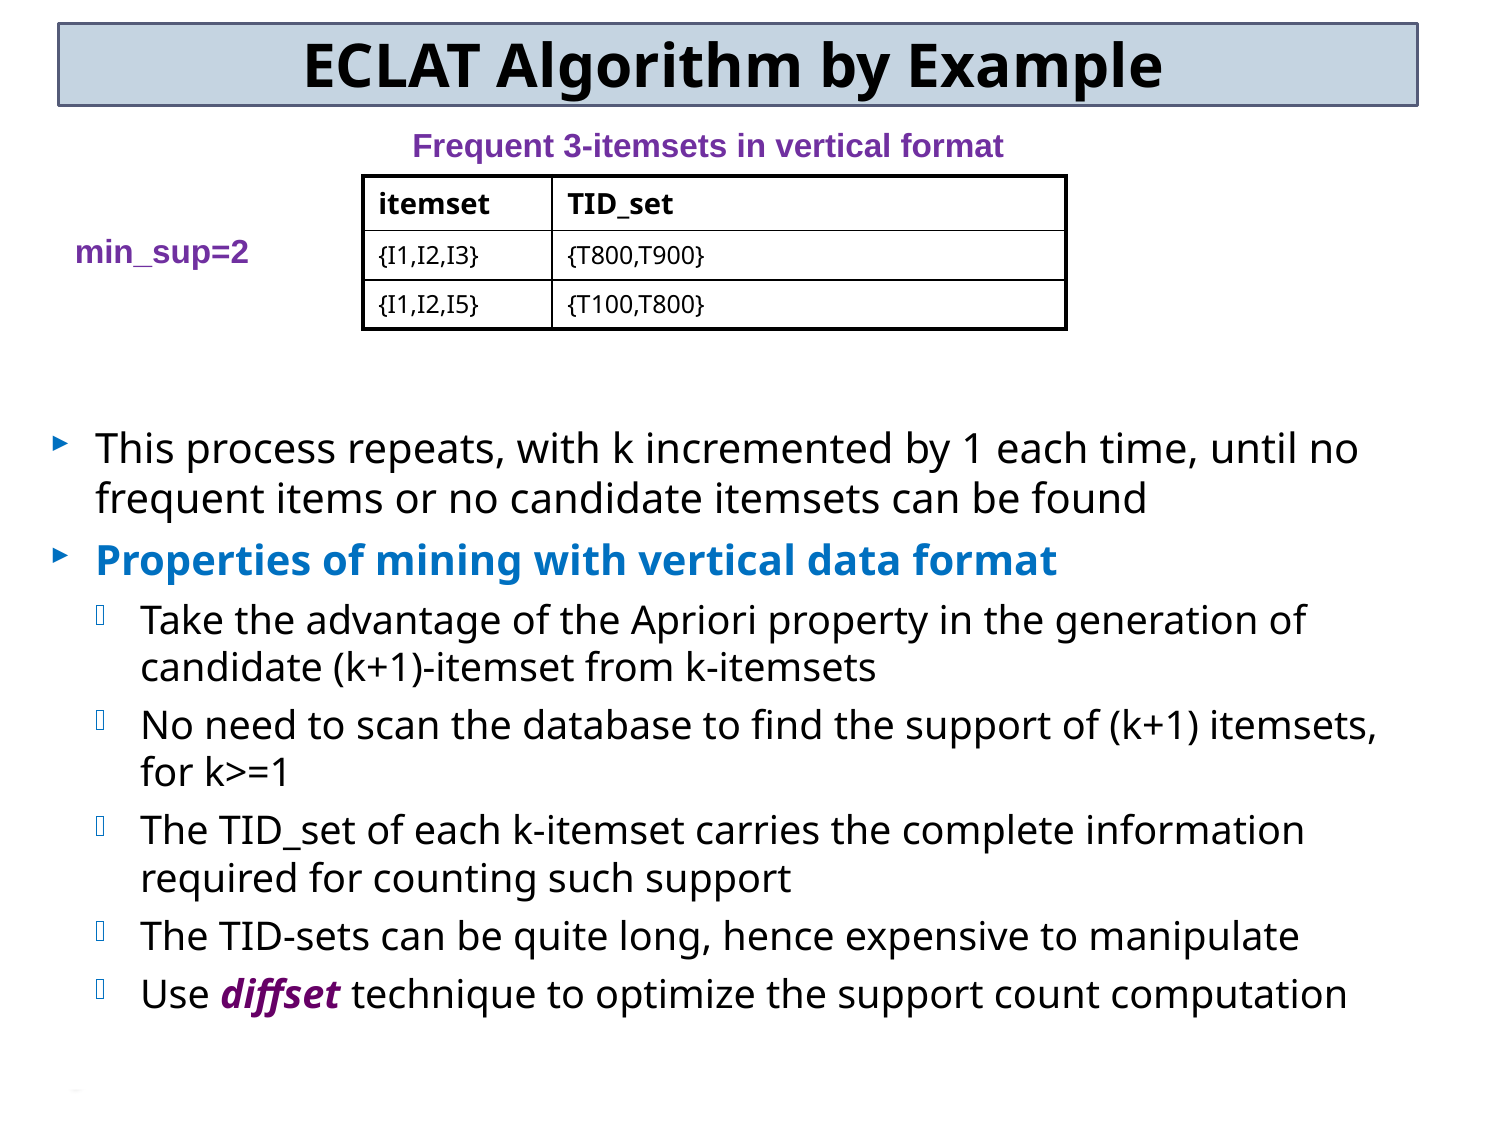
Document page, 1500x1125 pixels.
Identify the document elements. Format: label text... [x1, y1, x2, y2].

table_cell {I1,I2,I3} [365, 231, 551, 279]
table_cell {T800,T900} [553, 231, 1064, 279]
text_box Frequent 3-itemsets in vertical format [397, 117, 1020, 172]
table_cell {T100,T800} [553, 281, 1064, 327]
table_header TID_set [553, 178, 1064, 230]
list This process repeats, with k incremented by 1 each time, until no frequent items or no candidate itemsets can be found Properties of mining with vertical data format Take the advantage of the Apriori property in the generation of candidate (k+1)-itemset from k-itemsets No need to scan the database to find the support of (k+1) itemsets, for k>=1 The TID_set of each k-itemset carries the complete information required for counting such support The TID-sets can be quite long, hence expensive to manipulate Use diffset technique to optimize the support count computation [34, 351, 1436, 1044]
title ECLAT Algorithm by Example [58, 24, 1409, 108]
table_header itemset [365, 178, 551, 230]
text_box min_sup=2 [59, 222, 265, 278]
table_cell {I1,I2,I5} [365, 281, 551, 327]
